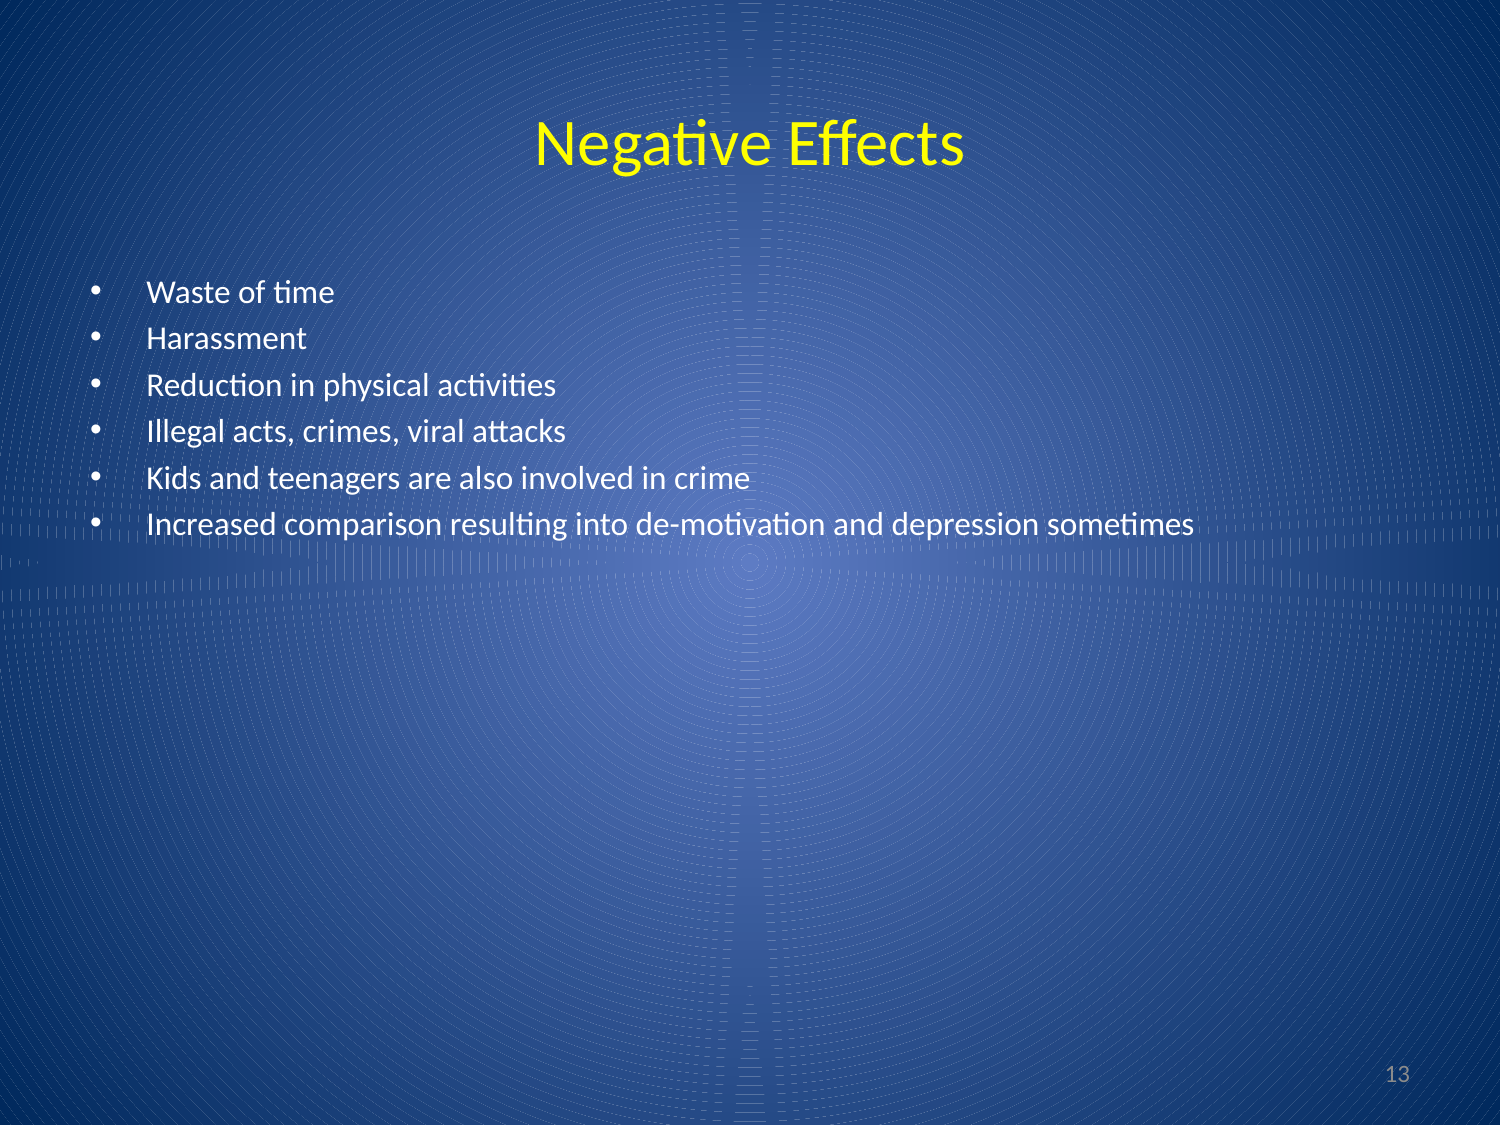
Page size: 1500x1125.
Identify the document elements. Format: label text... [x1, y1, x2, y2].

slide_number 13 [1074, 1042, 1425, 1103]
list Waste of time Harassment Reduction in physical activities Illegal acts, crimes, viral attacks Kids and teenagers are also involved in crime Increased comparison resulting into de-motivation and depression sometimes [75, 262, 1425, 1005]
title Negative Effects [75, 45, 1425, 233]
